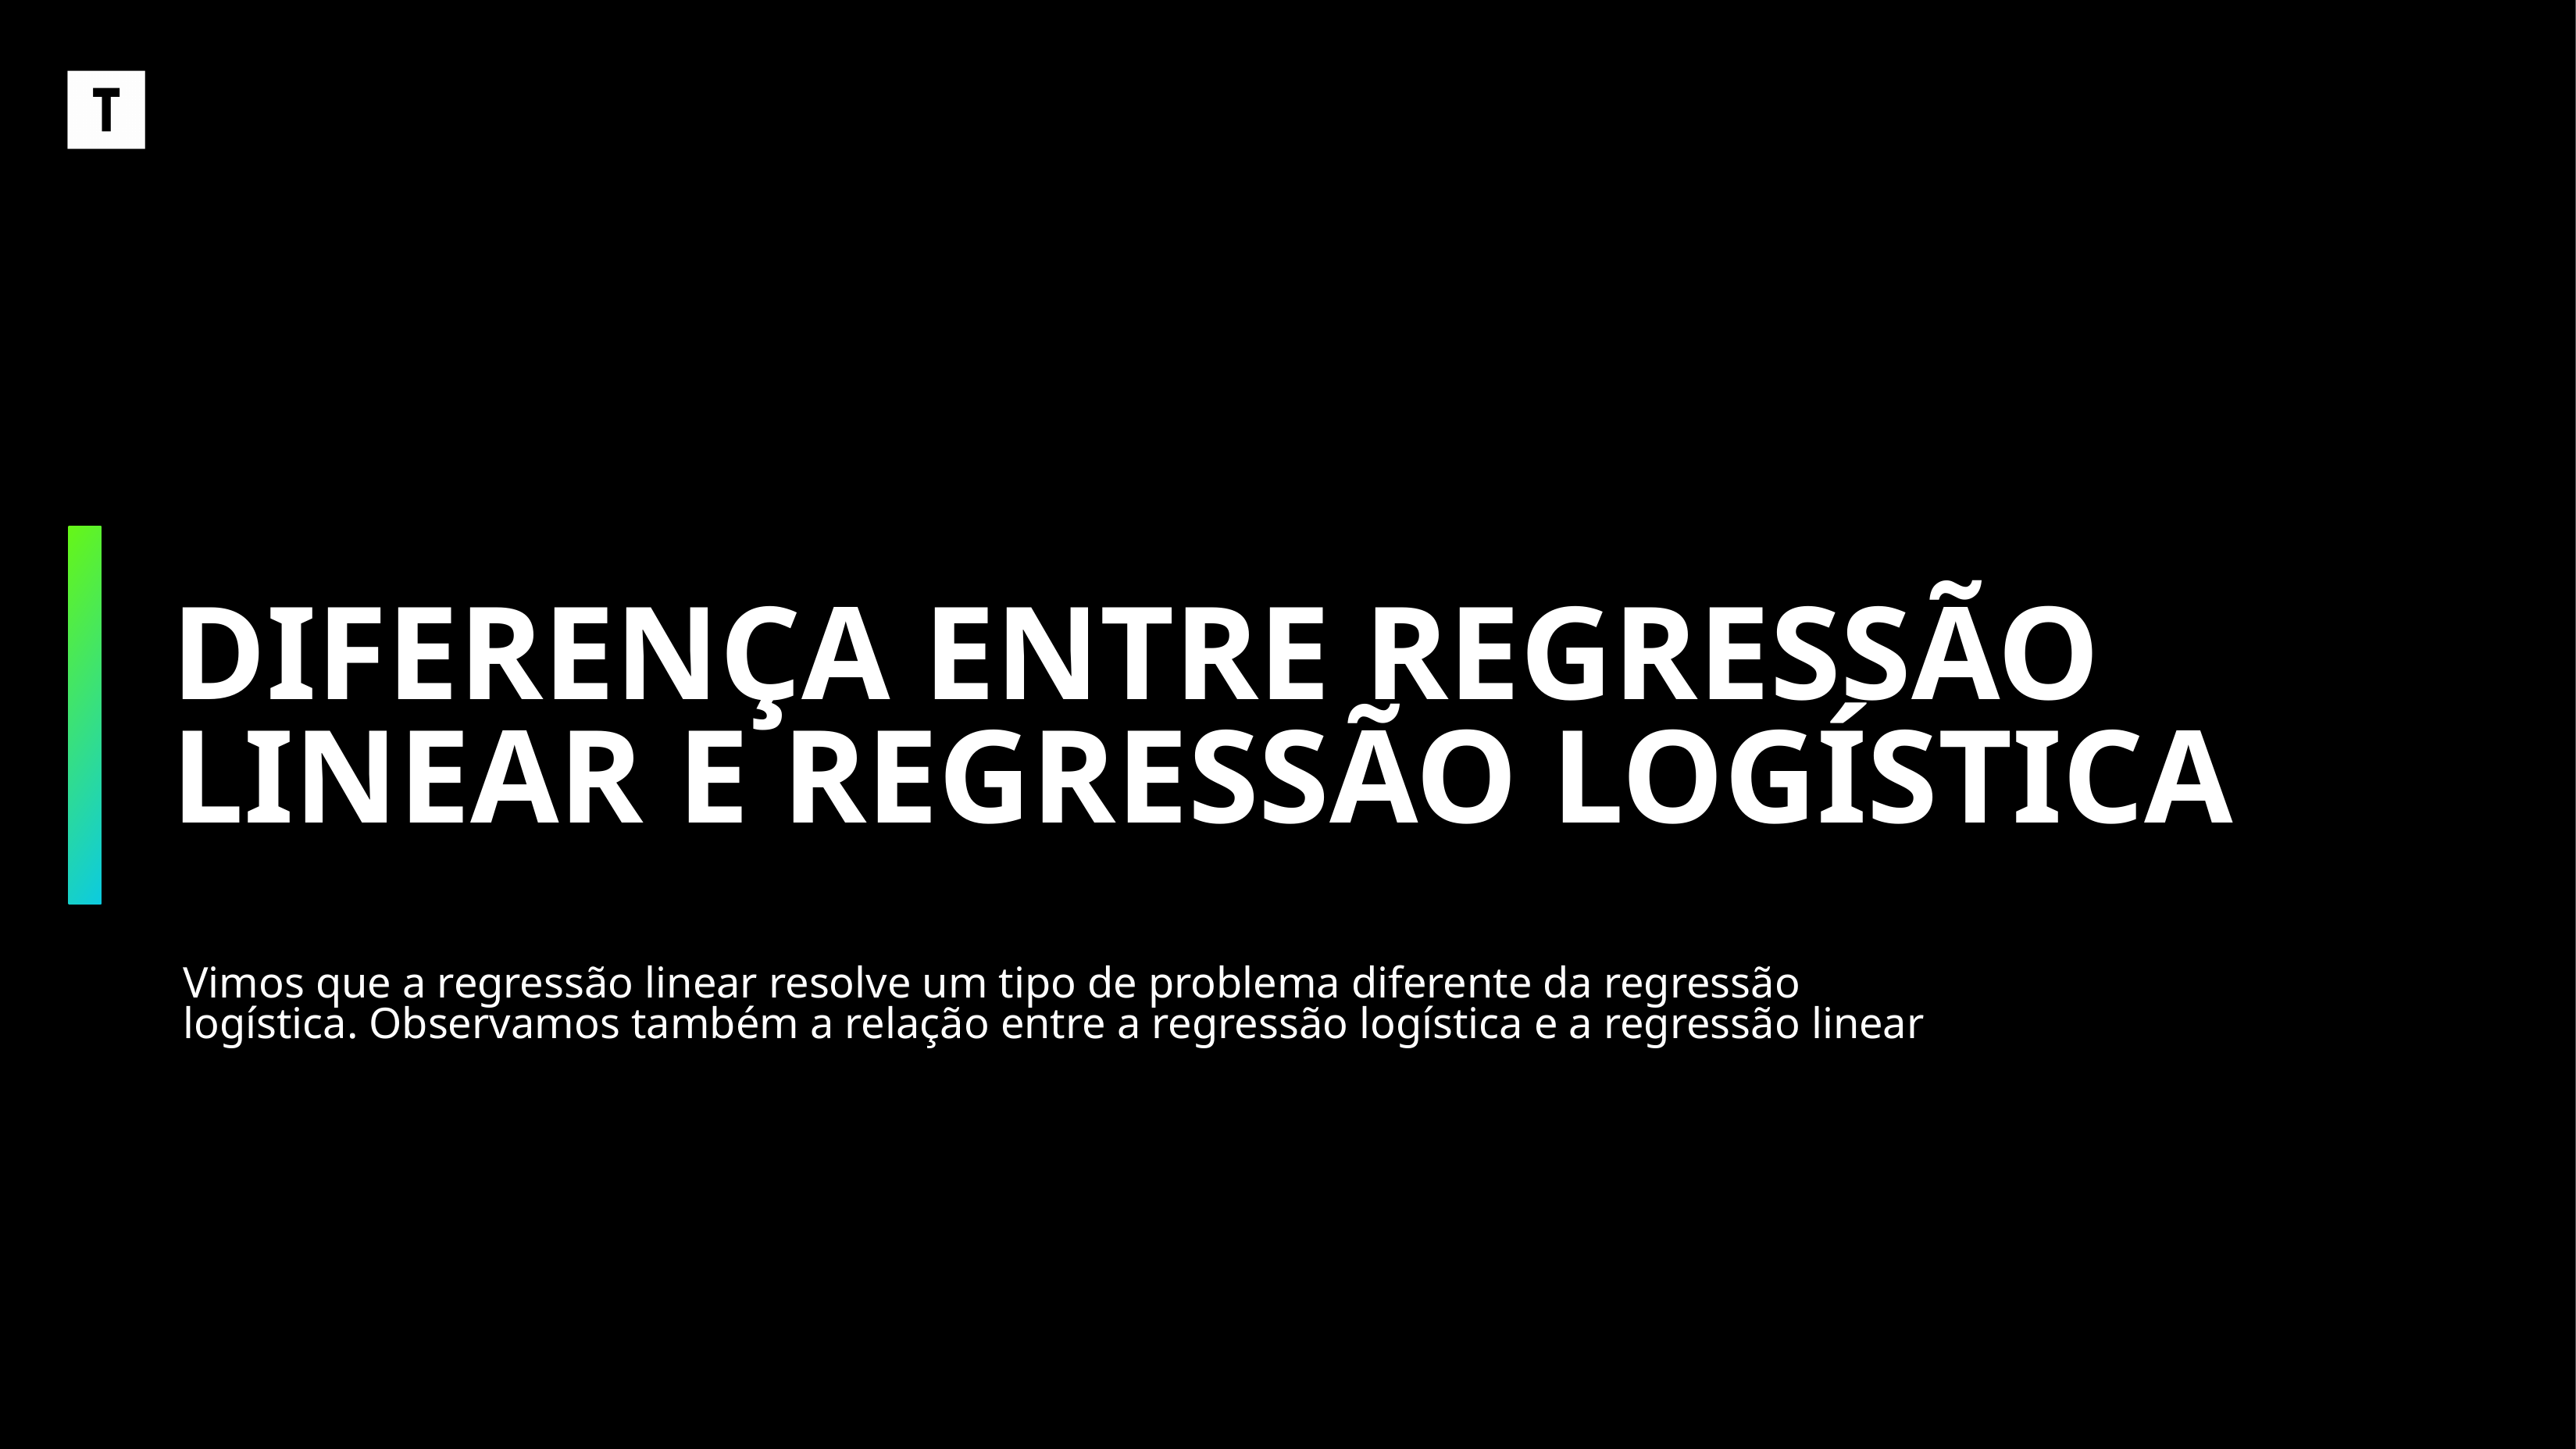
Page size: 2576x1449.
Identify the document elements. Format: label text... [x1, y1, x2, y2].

picture [41, 44, 172, 176]
title Vimos que a regressão linear resolve um tipo de problema diferente da regressão logística. Observamos também a relação entre a regressão logística e a regressão linear [157, 895, 1986, 1117]
title DIFERENÇA ENTRE REGRESSÃO LINEAR E REGRESSÃO LOGÍSTICA [145, 413, 2388, 1036]
